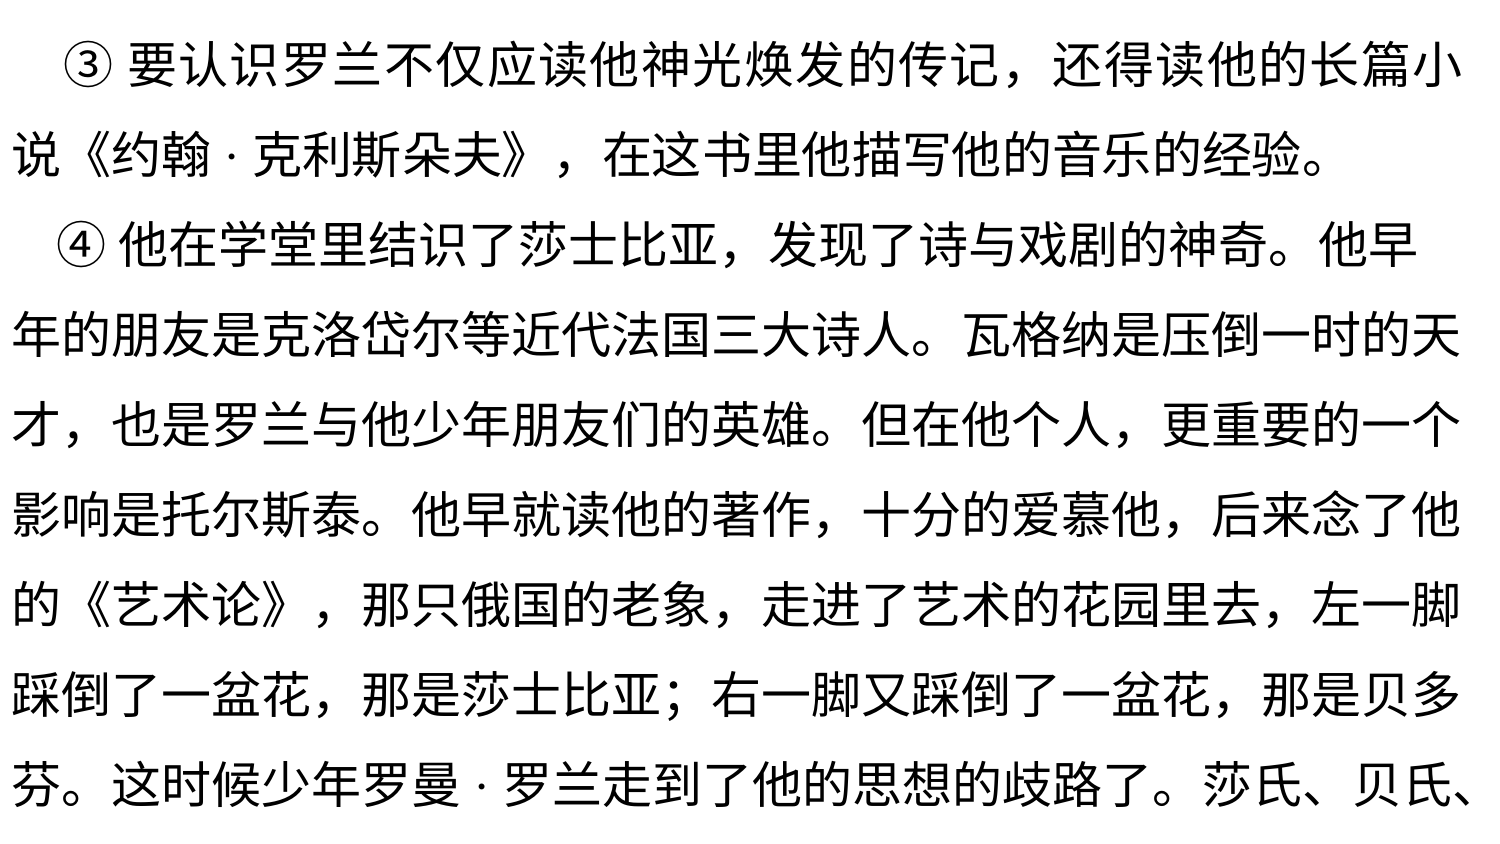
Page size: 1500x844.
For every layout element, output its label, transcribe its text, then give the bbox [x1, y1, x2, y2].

text_box ③要认识罗兰不仅应读他神光焕发的传记，还得读他的长篇小说《约翰·克利斯朵夫》，在这书里他描写他的音乐的经验。 ④他在学堂里结识了莎士比亚，发现了诗与戏剧的神奇。他早年的朋友是克洛岱尔等近代法国三大诗人。瓦格纳是压倒一时的天才，也是罗兰与他少年朋友们的英雄。但在他个人，更重要的一个影响是托尔斯泰。他早就读他的著作，十分的爱慕他，后来念了他的《艺术论》，那只俄国的老象，走进了艺术的花园里去，左一脚踩倒了一盆花，那是莎士比亚；右一脚又踩倒了一盆花，那是贝多芬。这时候少年罗曼·罗兰走到了他的思想的歧路了。莎氏、贝氏、 [0, 0, 1479, 822]
